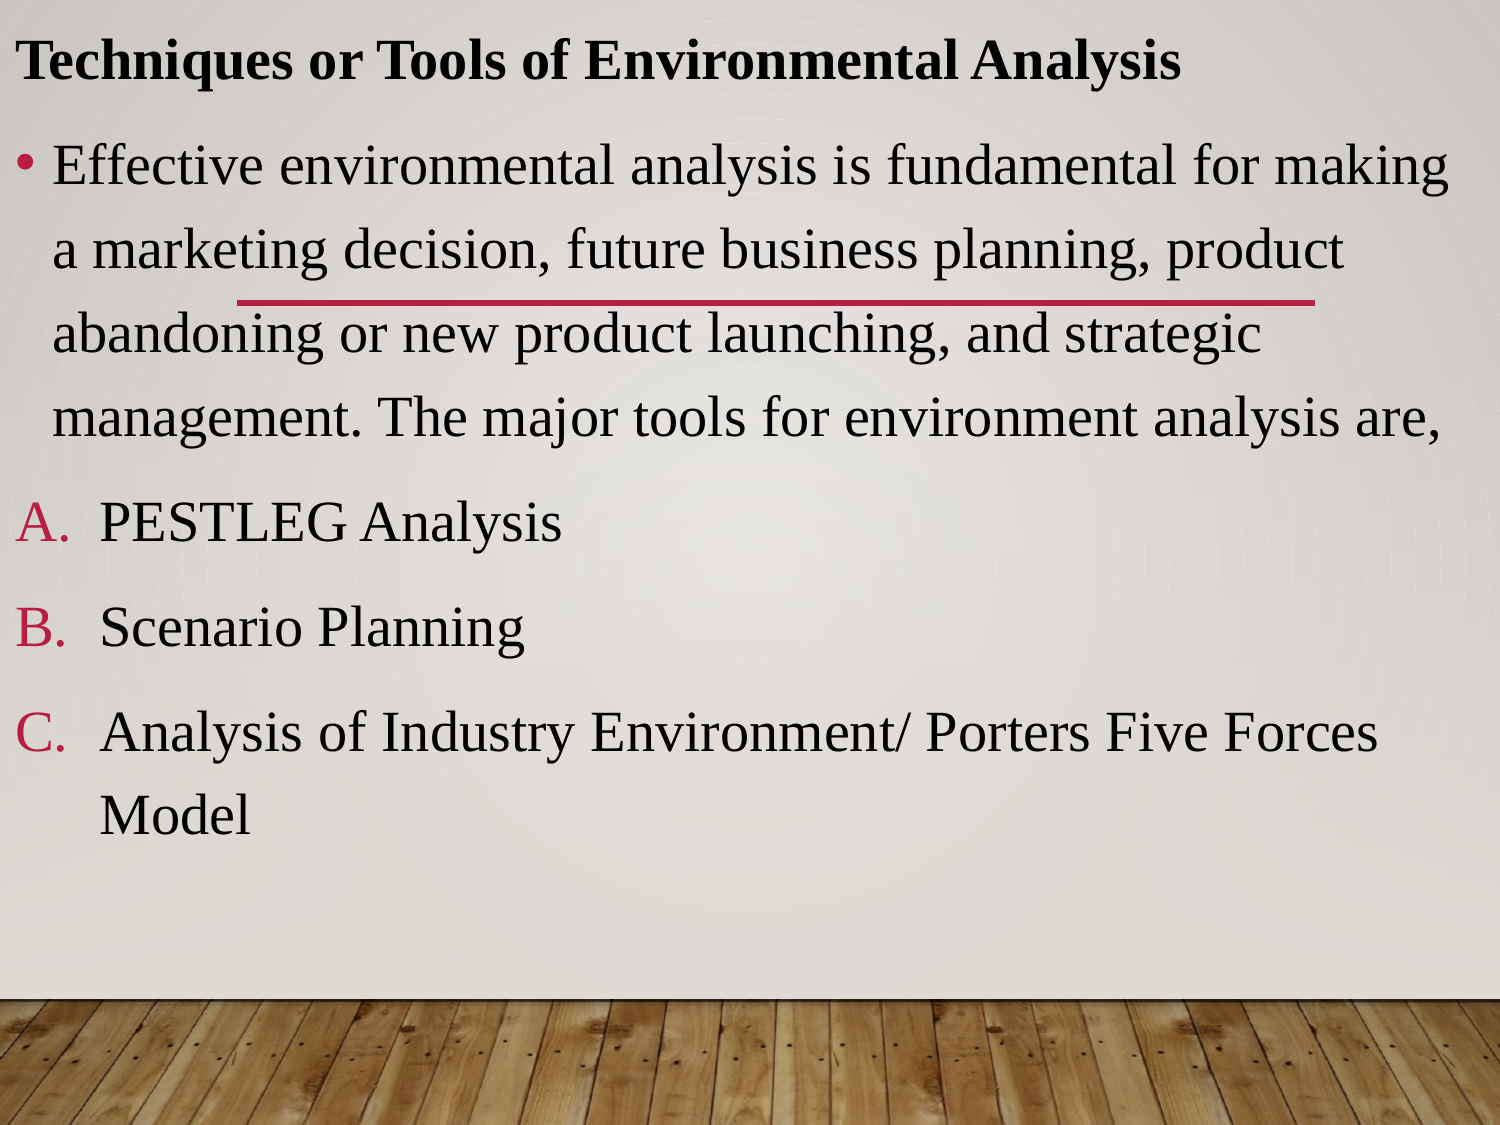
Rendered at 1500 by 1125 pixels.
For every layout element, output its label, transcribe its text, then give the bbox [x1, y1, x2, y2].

picture [0, 1000, 1500, 1125]
list Techniques or Tools of Environmental Analysis Effective environmental analysis is fundamental for making a marketing decision, future business planning, product abandoning or new product launching, and strategic management. The major tools for environment analysis are, PESTLEG Analysis Scenario Planning Analysis of Industry Environment/ Porters Five Forces Model [0, 0, 1500, 1000]
